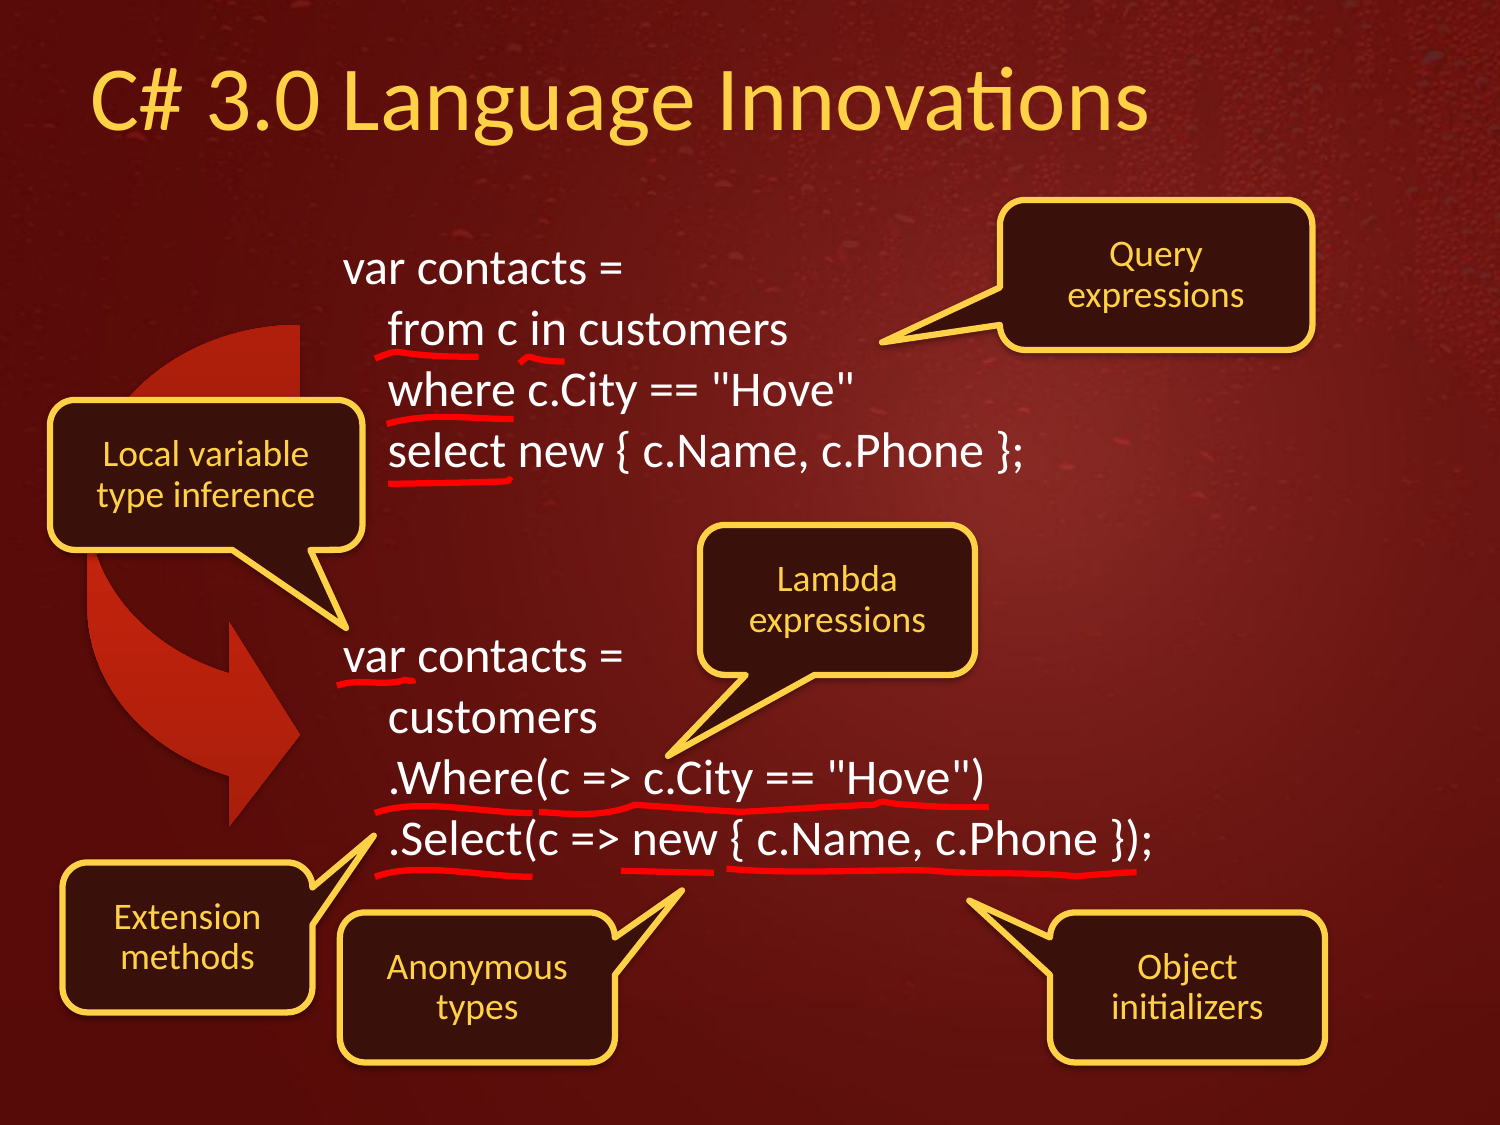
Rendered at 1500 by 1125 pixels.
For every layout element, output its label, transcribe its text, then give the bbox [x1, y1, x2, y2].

text_box Lambda expressions [664, 521, 979, 759]
text_box Object initializers [966, 897, 1329, 1066]
text_box var contacts = customers .Where(c => c.City == "Hove") .Select(c => new { c.Name, c.Phone }); [328, 624, 1170, 873]
text_box [374, 869, 533, 877]
text_box var contacts = from c in customers where c.City == "Hove" select new { c.Name, c.Phone }; [327, 236, 1041, 486]
text_box Anonymous types [336, 887, 686, 1066]
text_box [87, 561, 300, 828]
text_box [336, 679, 413, 686]
text_box [386, 416, 514, 424]
text_box [538, 801, 989, 815]
title C# 3.0 Language Innovations [74, 0, 1238, 188]
text_box Local variable type inference [46, 396, 366, 632]
text_box Query expressions [878, 196, 1316, 354]
text_box [726, 868, 1137, 877]
text_box Extension methods [59, 832, 377, 1016]
text_box [375, 351, 479, 359]
text_box [388, 479, 511, 484]
text_box [374, 806, 533, 814]
picture [0, 0, 1500, 1125]
text_box [519, 356, 565, 364]
